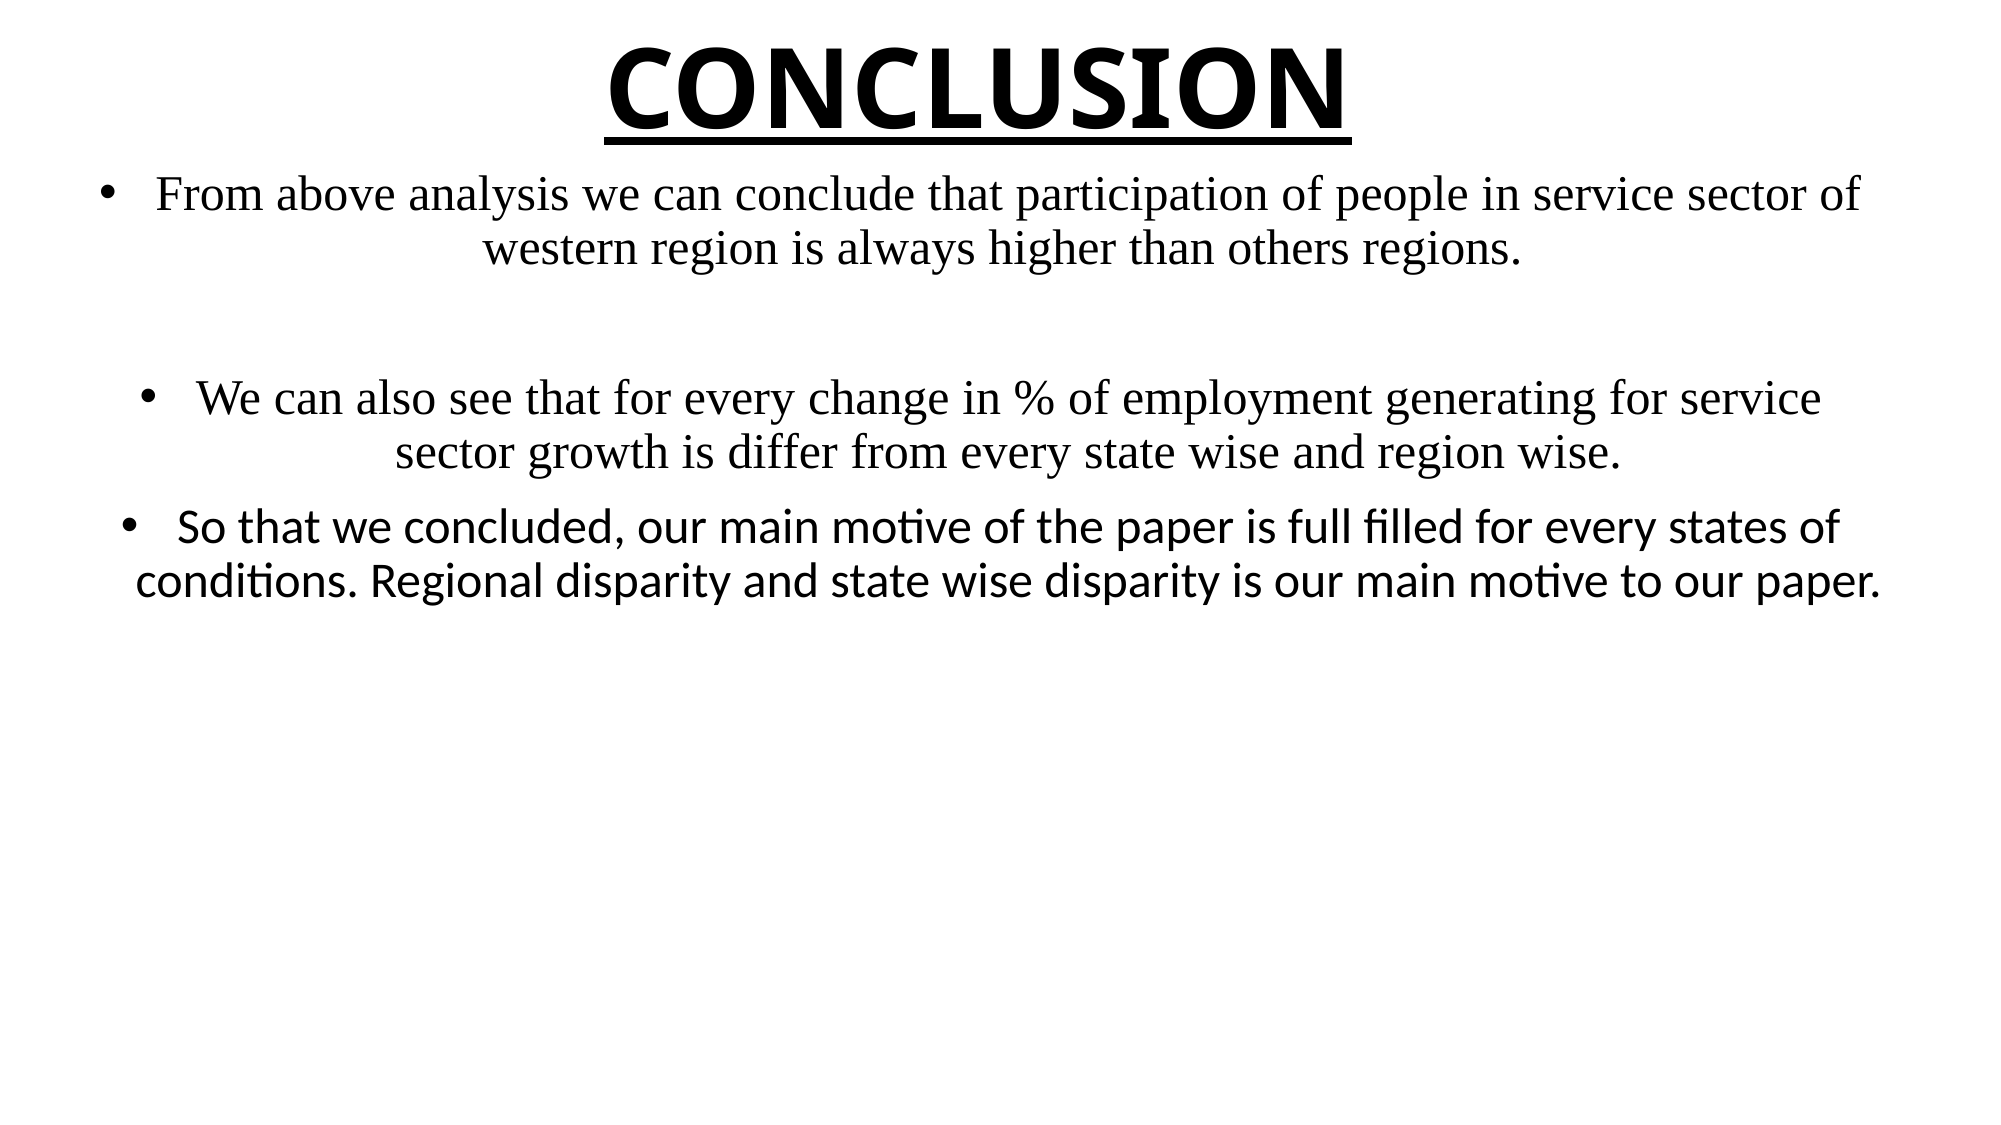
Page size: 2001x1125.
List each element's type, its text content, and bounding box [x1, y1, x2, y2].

subtitle From above analysis we can conclude that participation of people in service sector of western region is always higher than others regions. We can also see that for every change in % of employment generating for service sector growth is differ from every state wise and region wise. So that we concluded, our main motive of the paper is full filled for every states of conditions. Regional disparity and state wise disparity is our main motive to our paper. [60, 160, 1902, 1002]
title CONCLUSION [228, 23, 1729, 160]
